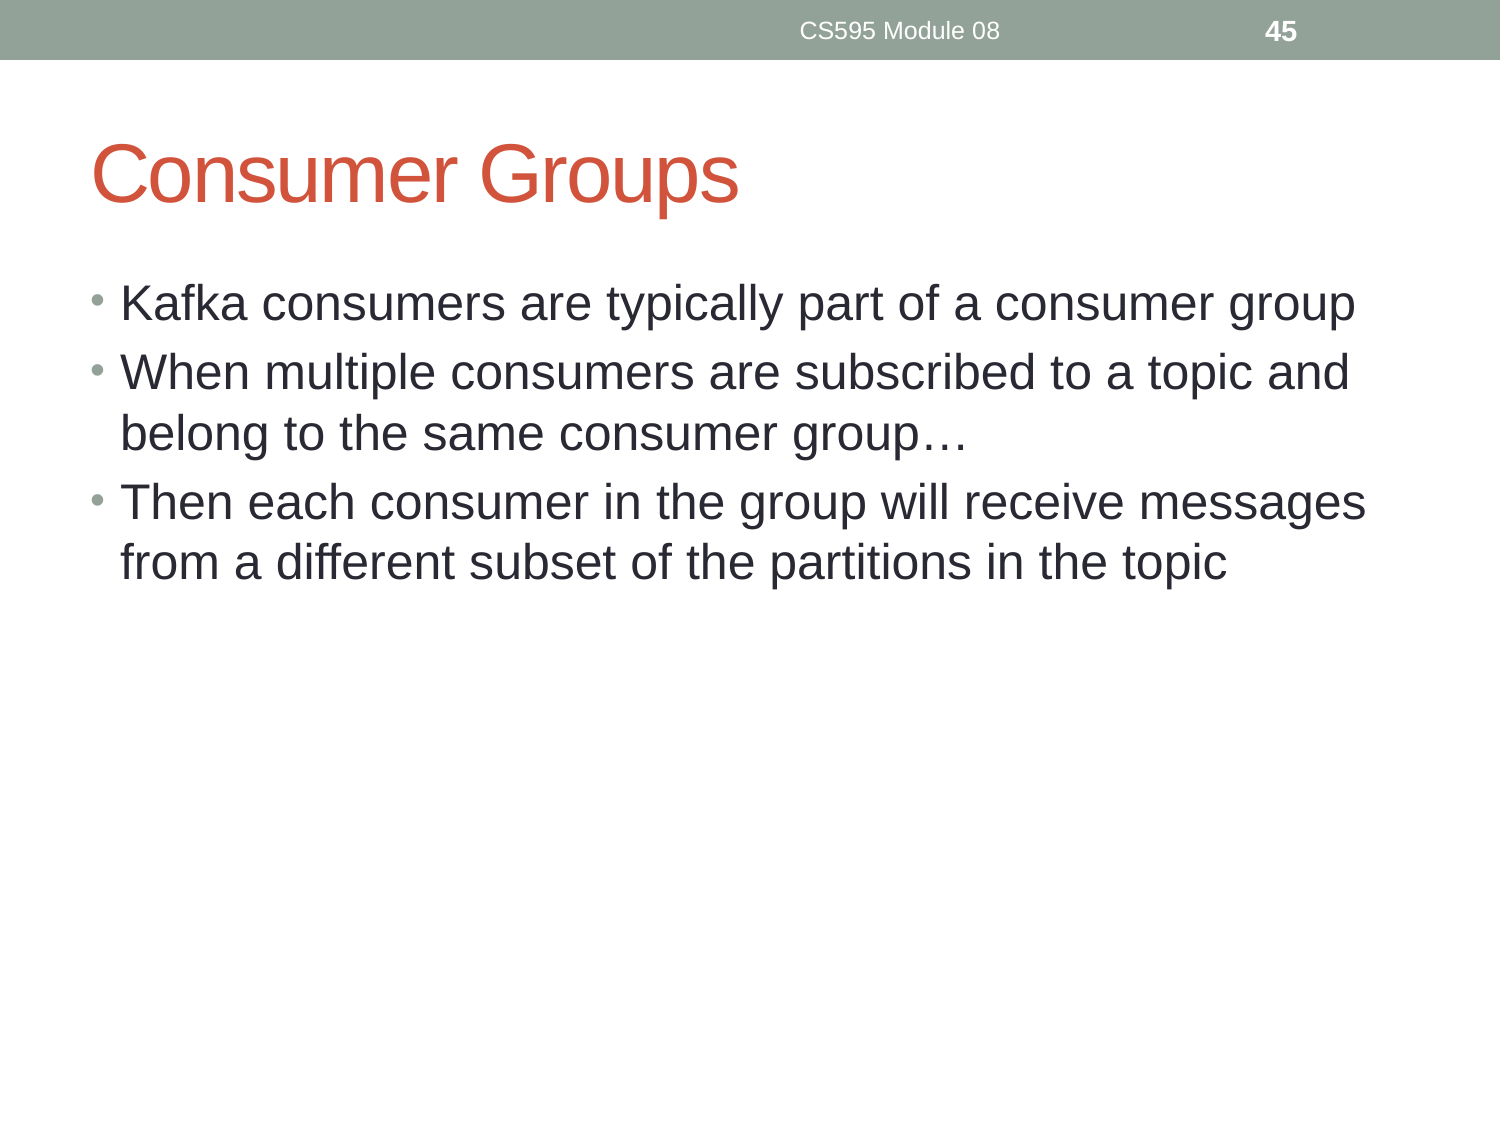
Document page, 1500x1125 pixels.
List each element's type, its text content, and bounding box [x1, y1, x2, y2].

footer CS595 Module 08 [562, 3, 1238, 57]
list Kafka consumers are typically part of a consumer group When multiple consumers are subscribed to a topic and belong to the same consumer group… Then each consumer in the group will receive messages from a different subset of the partitions in the topic [75, 262, 1425, 1063]
title Consumer Groups [75, 87, 1425, 250]
slide_number 45 [1250, 3, 1425, 57]
